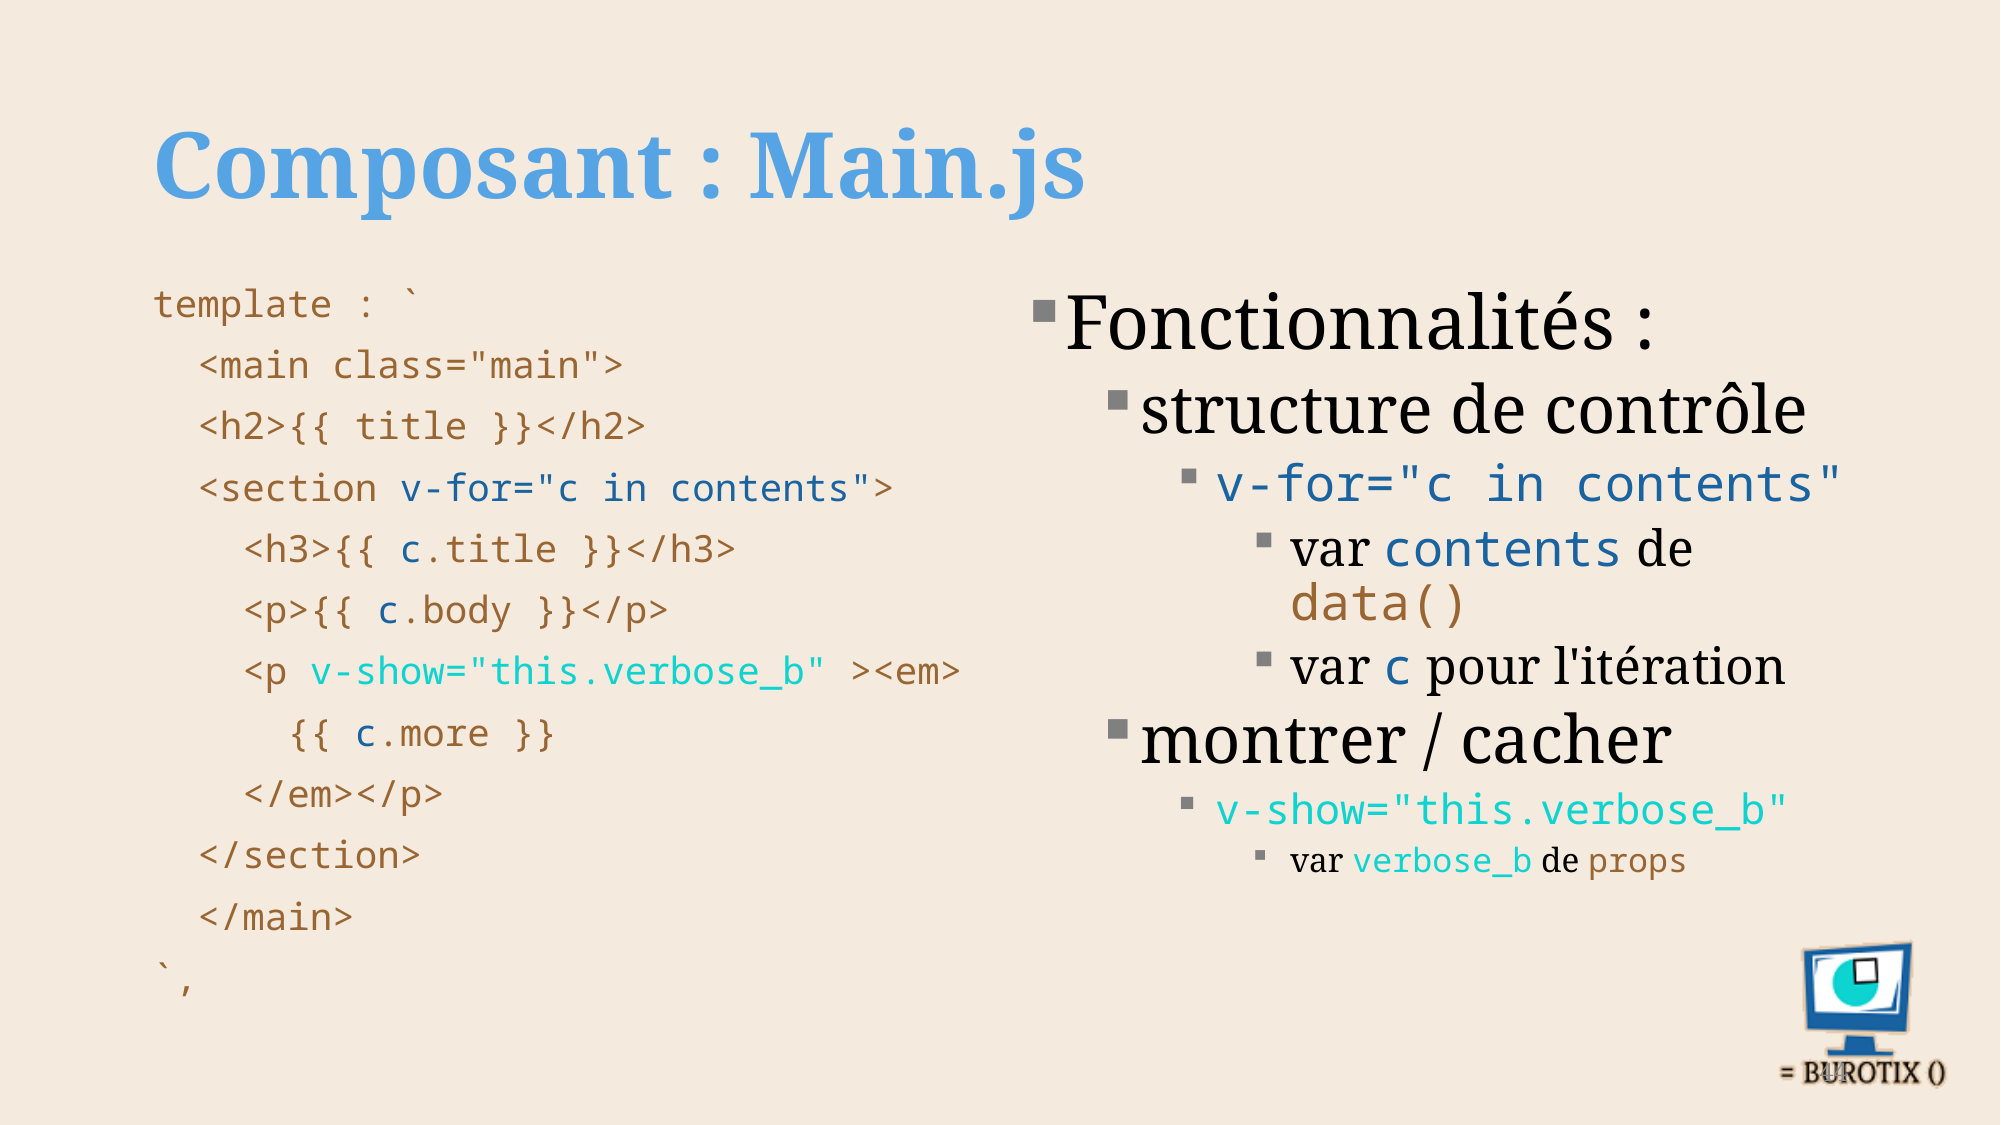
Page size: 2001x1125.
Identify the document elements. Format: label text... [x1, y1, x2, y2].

list Fonctionnalités : structure de contrôle v-for="c in contents" var contents de data() var c pour l'itération montrer / cacher v-show="this.verbose_b" var verbose_b de props [1012, 277, 1863, 1014]
title Composant : Main.js [137, 59, 1863, 278]
picture [1776, 938, 1949, 1089]
slide_number 44 [1412, 1043, 1863, 1104]
list template : ` <main class="main"> <h2>{{ title }}</h2> <section v-for="c in contents"> <h3>{{ c.title }}</h3> <p>{{ c.body }}</p> <p v-show="this.verbose_b" ><em> {{ c.more }} </em></p> </section> </main> `, [137, 277, 988, 1014]
